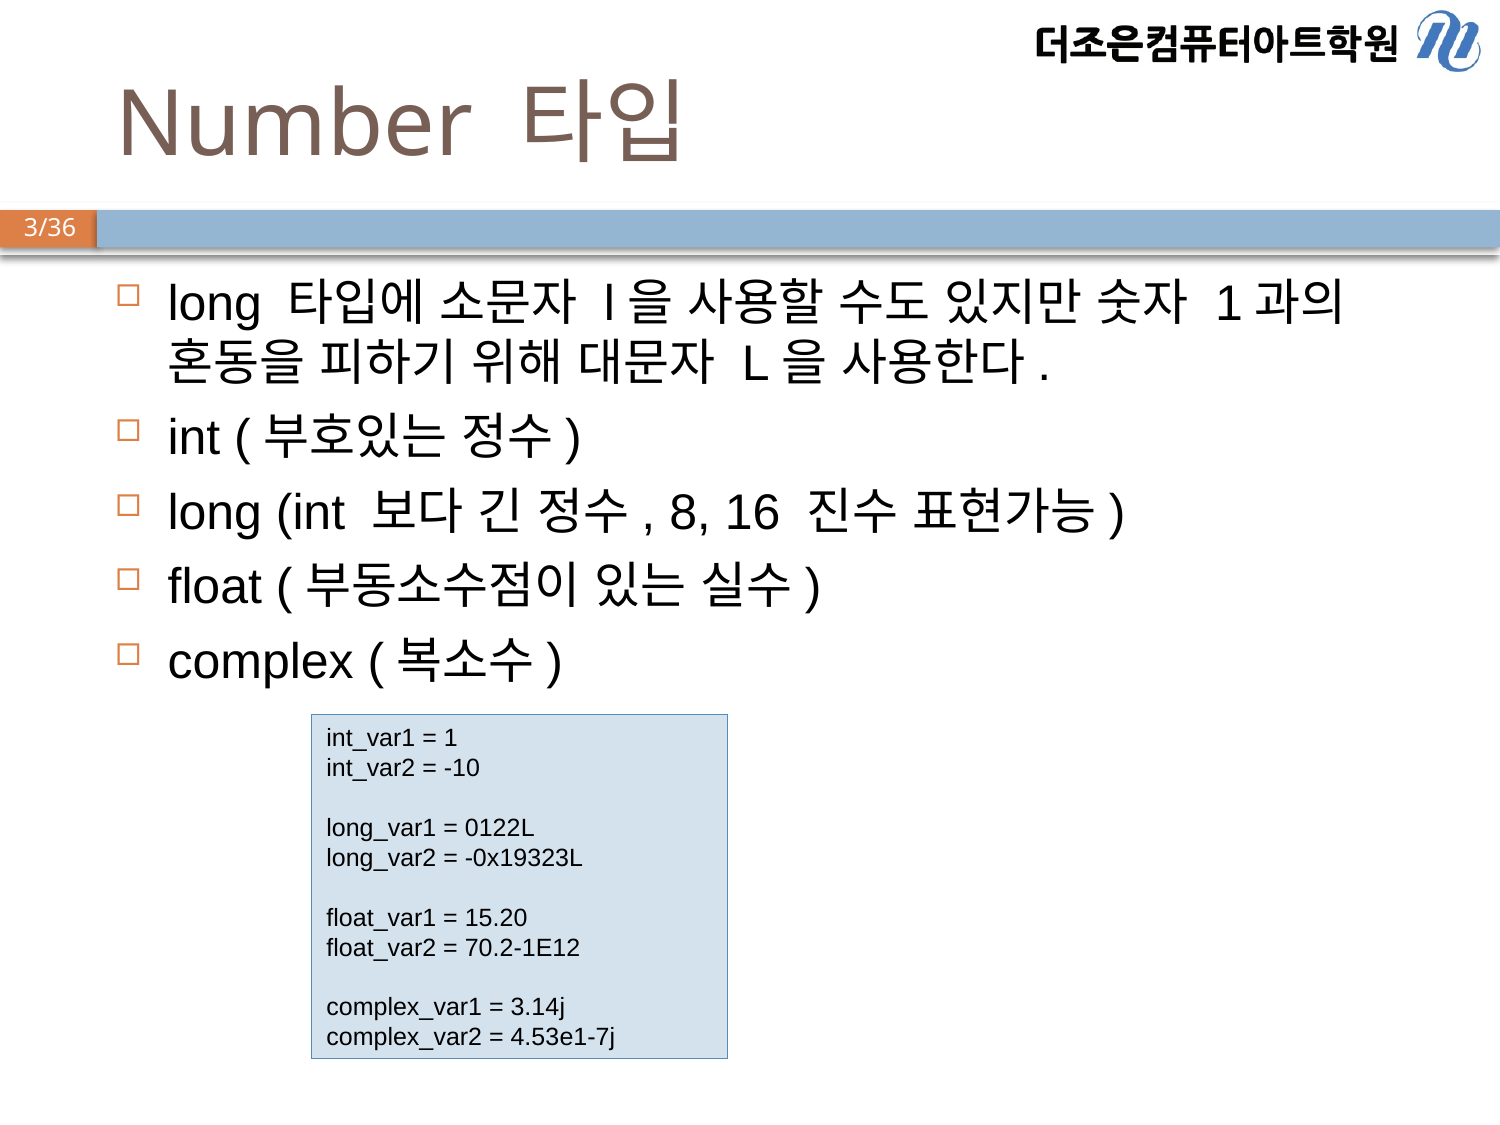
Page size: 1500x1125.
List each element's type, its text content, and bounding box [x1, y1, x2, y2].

list long 타입에 소문자 l을 사용할 수도 있지만 숫자 1과의 혼동을 피하기 위해 대문자 L을 사용한다. int (부호있는 정수) long (int 보다 긴 정수, 8, 16 진수 표현가능) float (부동소수점이 있는 실수) complex (복소수) [100, 262, 1438, 1049]
title Number 타입 [100, 37, 1438, 200]
text_box int_var1 = 1 int_var2 = -10 long_var1 = 0122L long_var2 = -0x19323L float_var1 = 15.20 float_var2 = 70.2-1E12 complex_var1 = 3.14j complex_var2 = 4.53e1-7j [311, 714, 728, 1059]
picture [1015, 2, 1500, 79]
